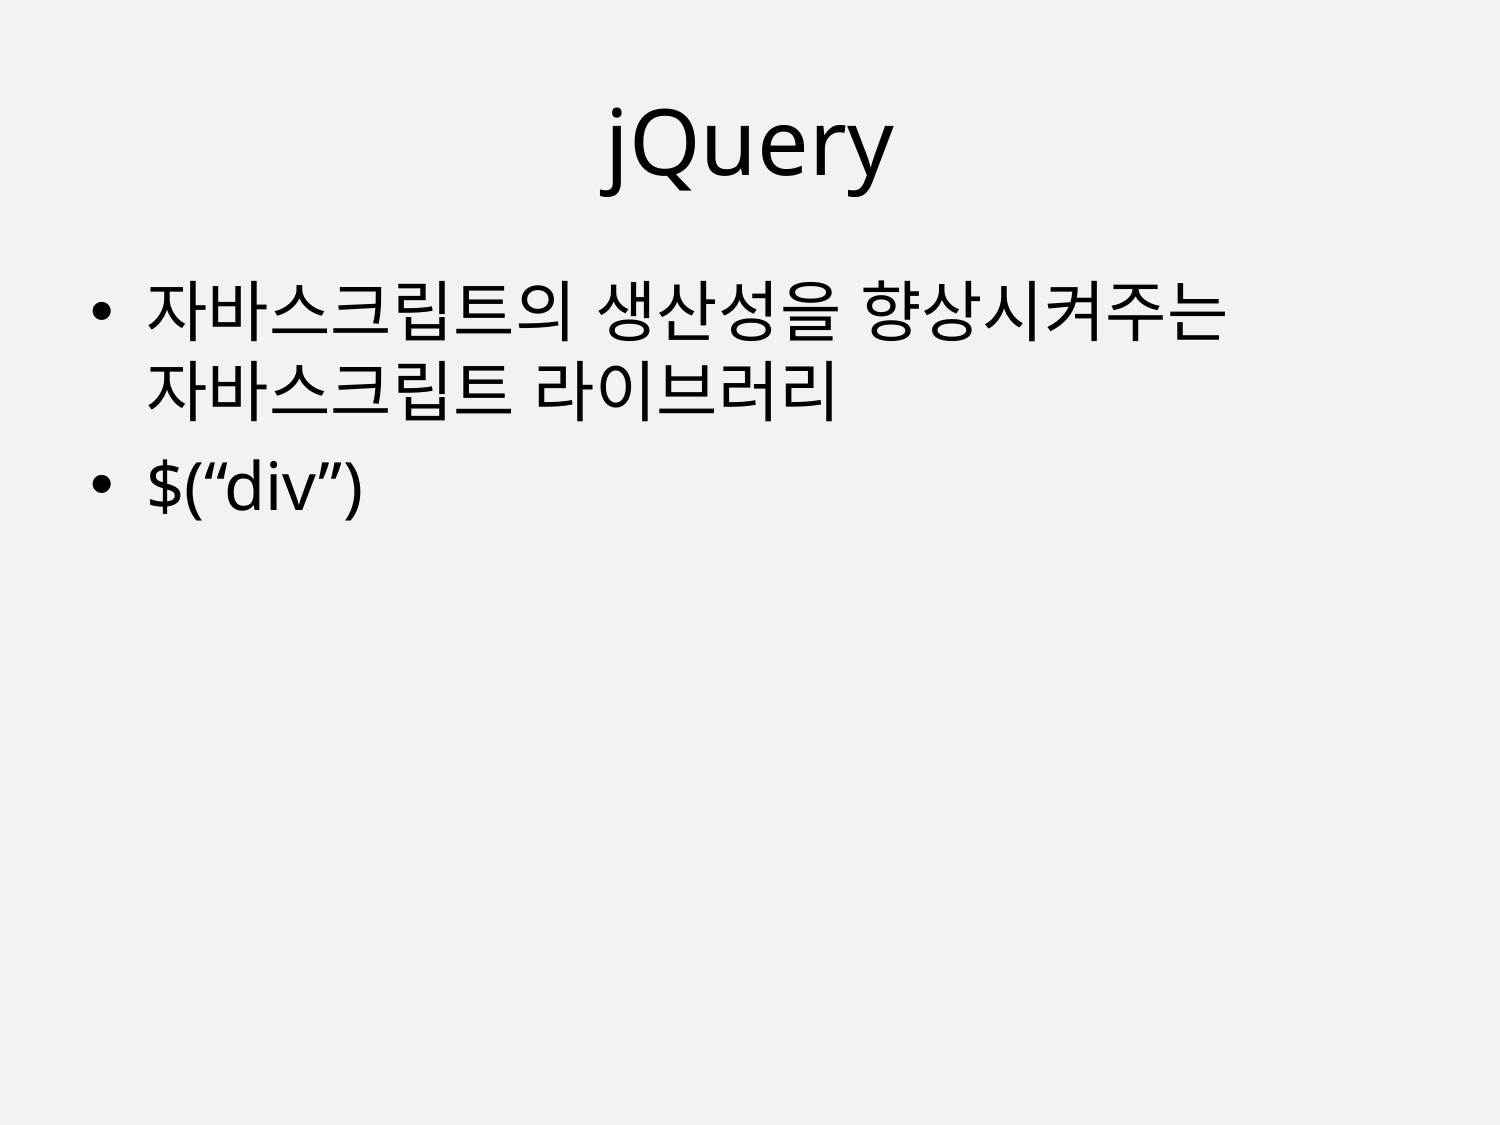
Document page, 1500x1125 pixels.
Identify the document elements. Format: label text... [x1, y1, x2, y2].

list 자바스크립트의 생산성을 향상시켜주는 자바스크립트 라이브러리 $(“div”) [75, 262, 1425, 1005]
title jQuery [75, 45, 1425, 233]
